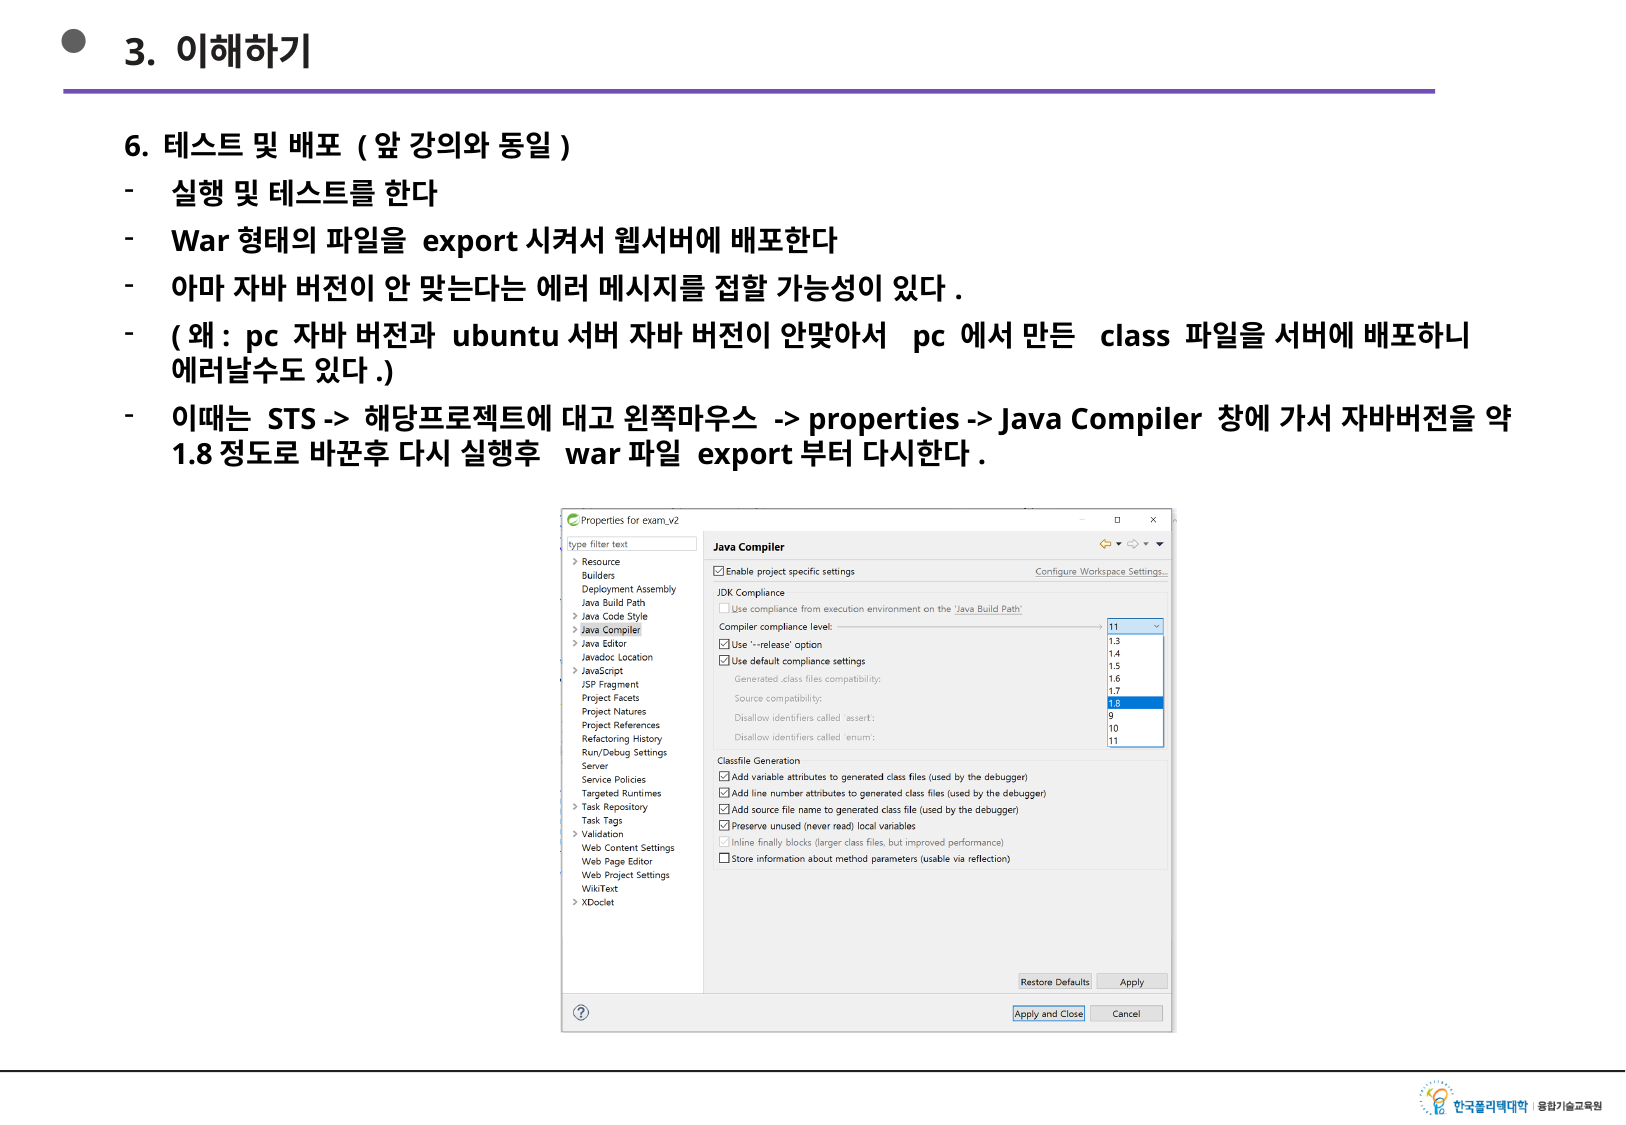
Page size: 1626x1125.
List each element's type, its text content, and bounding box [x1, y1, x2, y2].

picture [1415, 1076, 1604, 1118]
text_box 6. 테스트 및 배포 (앞 강의와 동일) 실행 및 테스트를 한다 War형태의 파일을 export시켜서 웹서버에 배포한다 아마 자바 버전이 안 맞는다는 에러 메시지를 접할 가능성이 있다. (왜: pc 자바 버전과 ubuntu서버 자바 버전이 안맞아서 pc 에서 만든 class 파일을 서버에 배포하니 에러날수도 있다.) 이때는 STS -> 해당프로젝트에 대고 왼쪽마우스 -> properties -> Java Compiler 창에 가서 자바버전을 약 1.8정도로 바꾼후 다시 실행후 war파일 export부터 다시한다. [109, 120, 1569, 1005]
text_box 3. 이해하기 [109, 20, 943, 93]
picture [560, 508, 1177, 1033]
